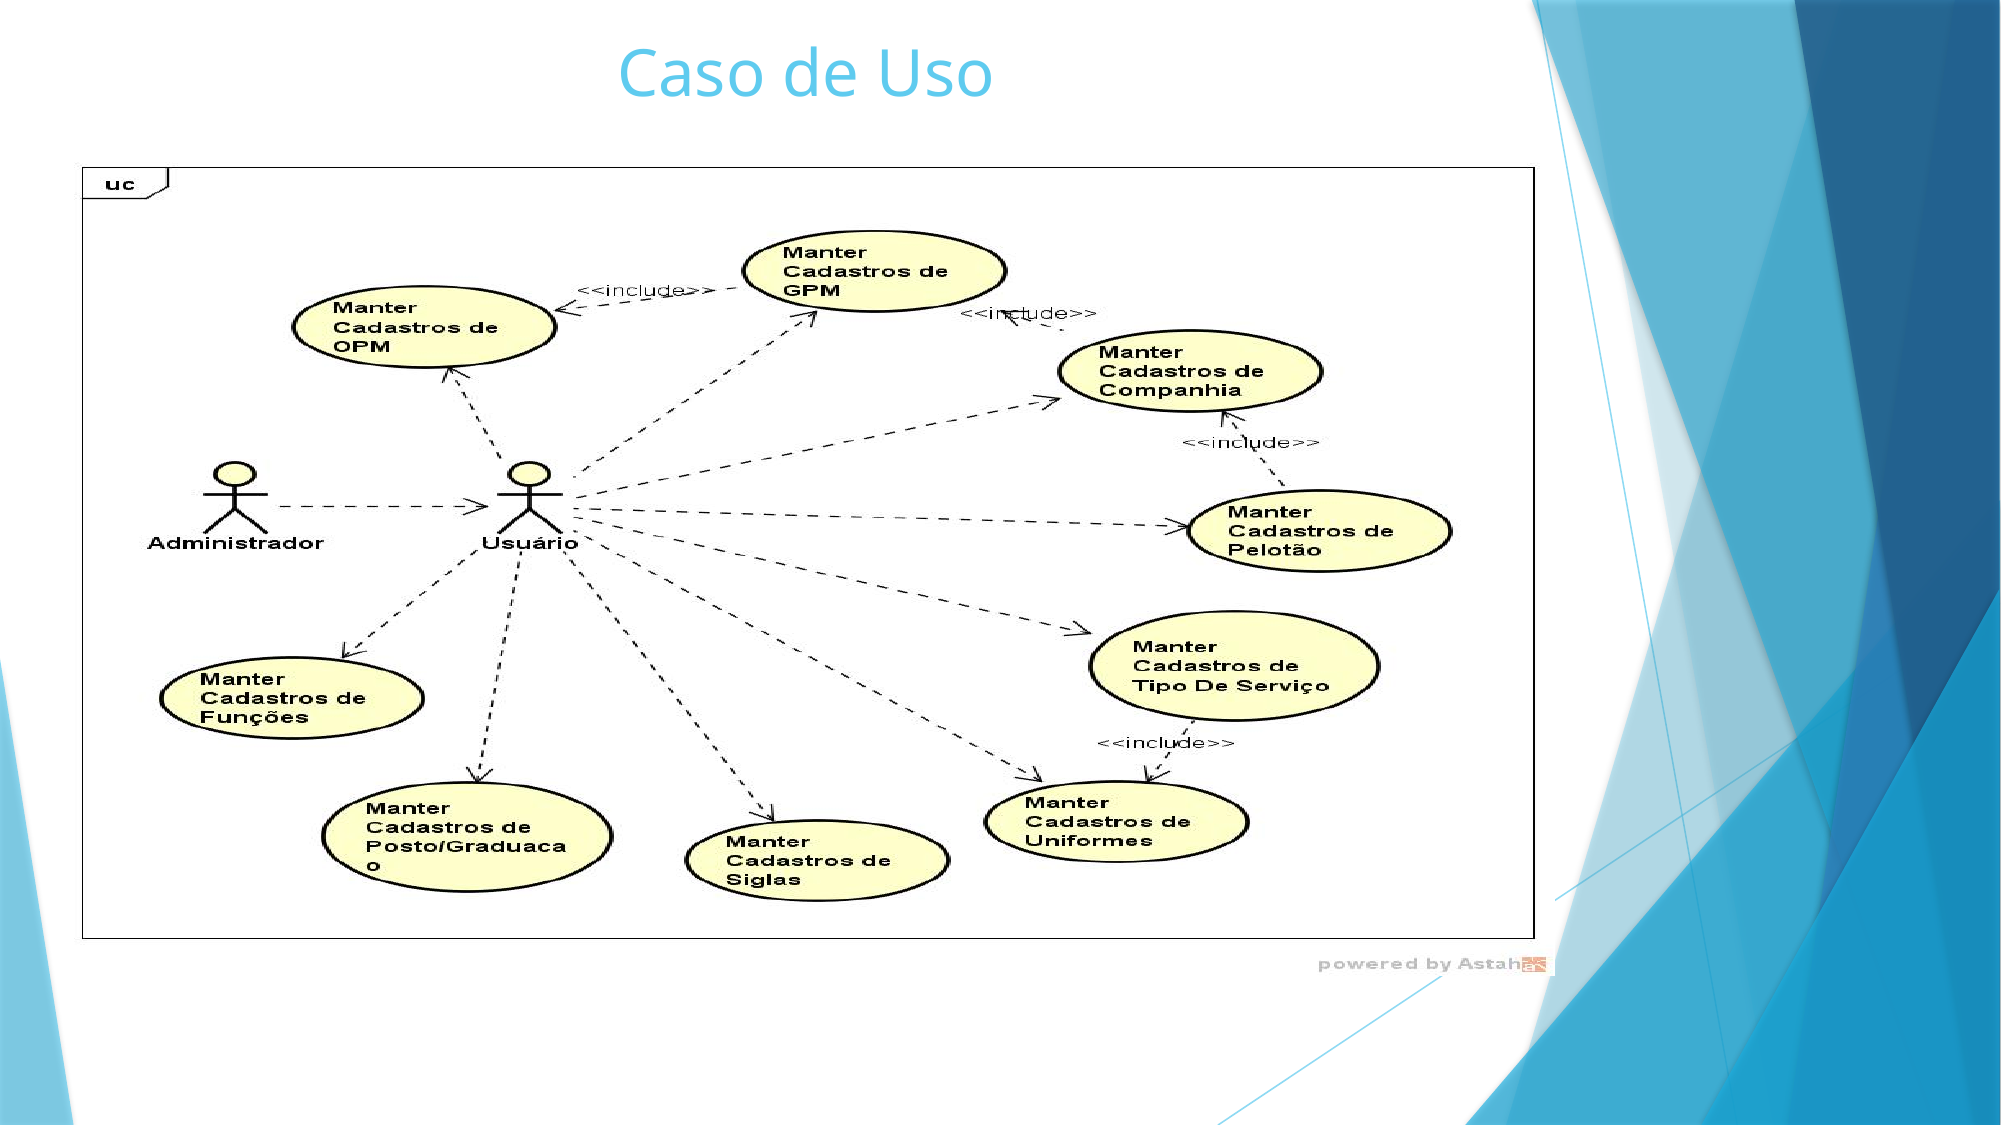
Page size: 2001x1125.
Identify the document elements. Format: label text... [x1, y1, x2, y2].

picture [60, 153, 1556, 977]
title Caso de Uso [602, 23, 1015, 127]
